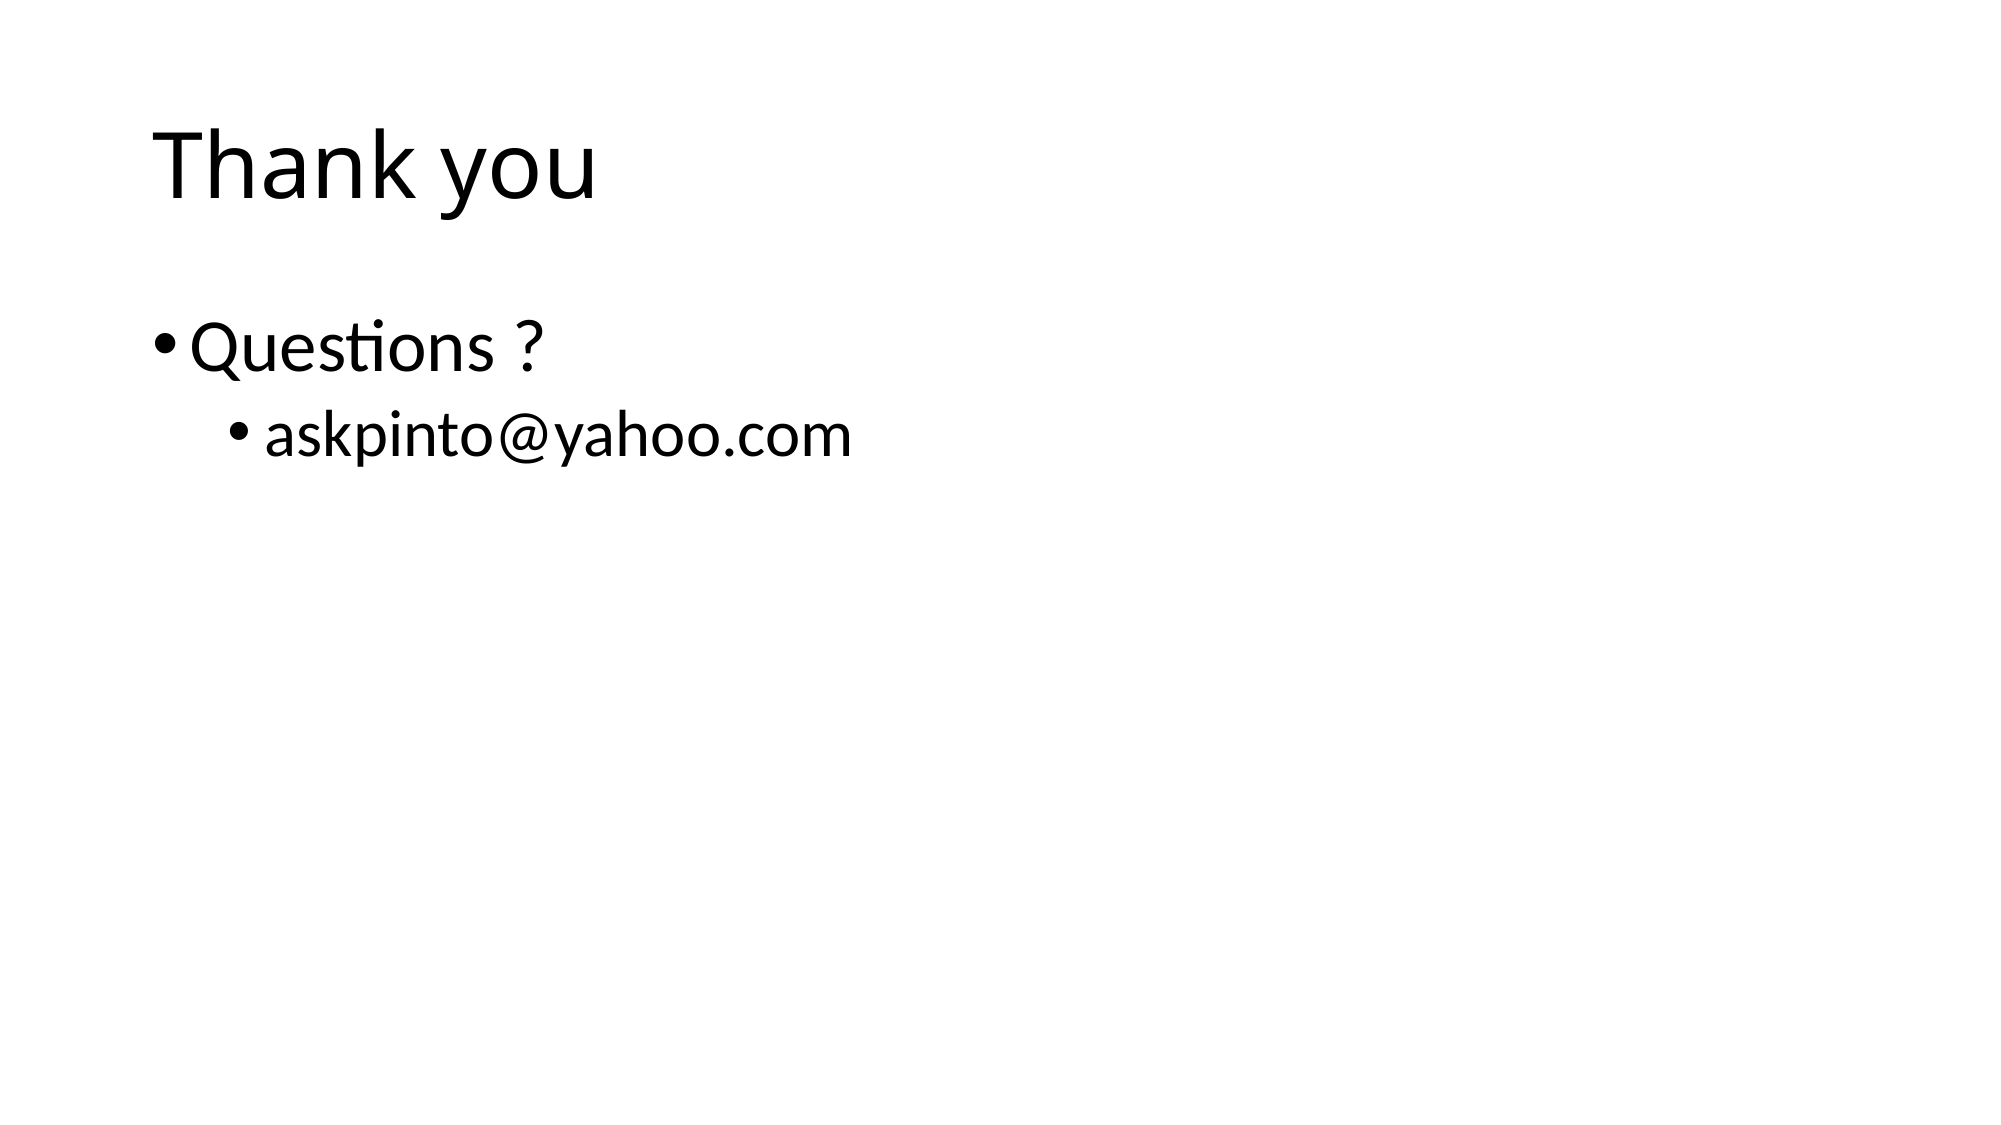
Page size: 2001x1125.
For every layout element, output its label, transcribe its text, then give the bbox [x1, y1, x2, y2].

title Thank you [137, 59, 1863, 278]
list Questions ? askpinto@yahoo.com [137, 299, 1863, 1014]
